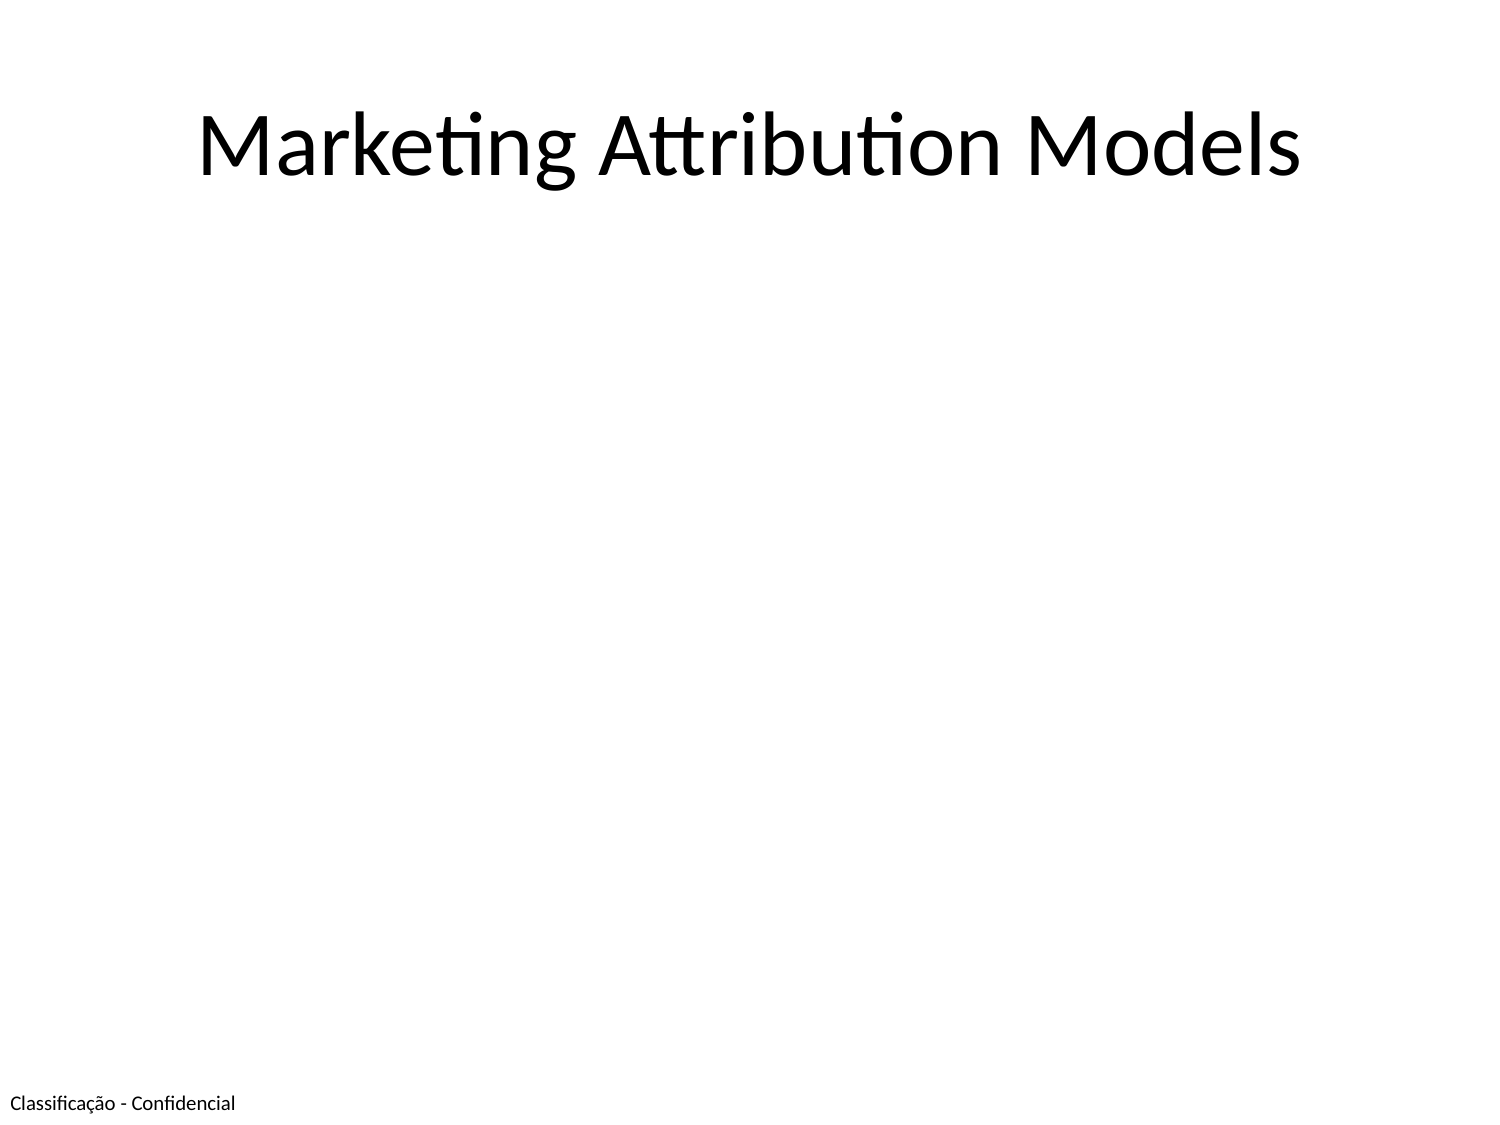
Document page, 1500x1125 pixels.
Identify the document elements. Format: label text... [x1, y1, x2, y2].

title Marketing Attribution Models [75, 45, 1425, 233]
